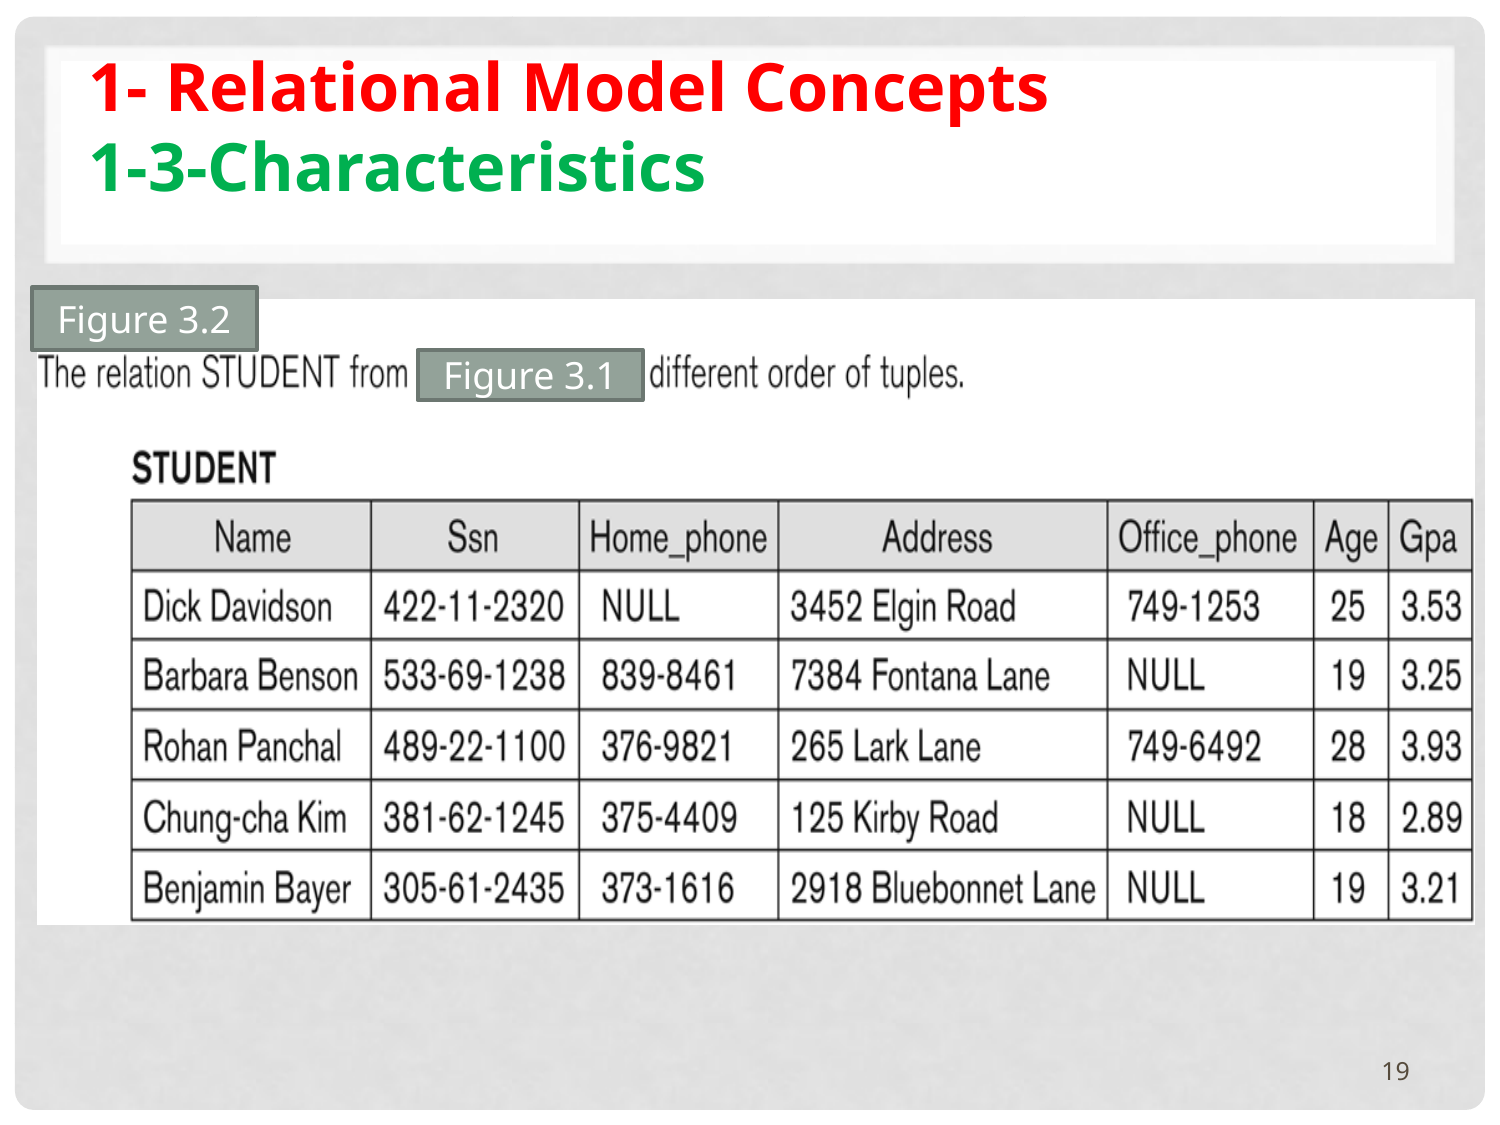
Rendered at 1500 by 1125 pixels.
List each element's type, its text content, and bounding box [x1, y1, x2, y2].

text_box 1- Relational Model Concepts 1-3-Characteristics [54, 37, 1498, 213]
picture [37, 299, 1476, 926]
slide_number 19 [1074, 1042, 1425, 1103]
text_box Figure 3.2 [30, 285, 259, 352]
